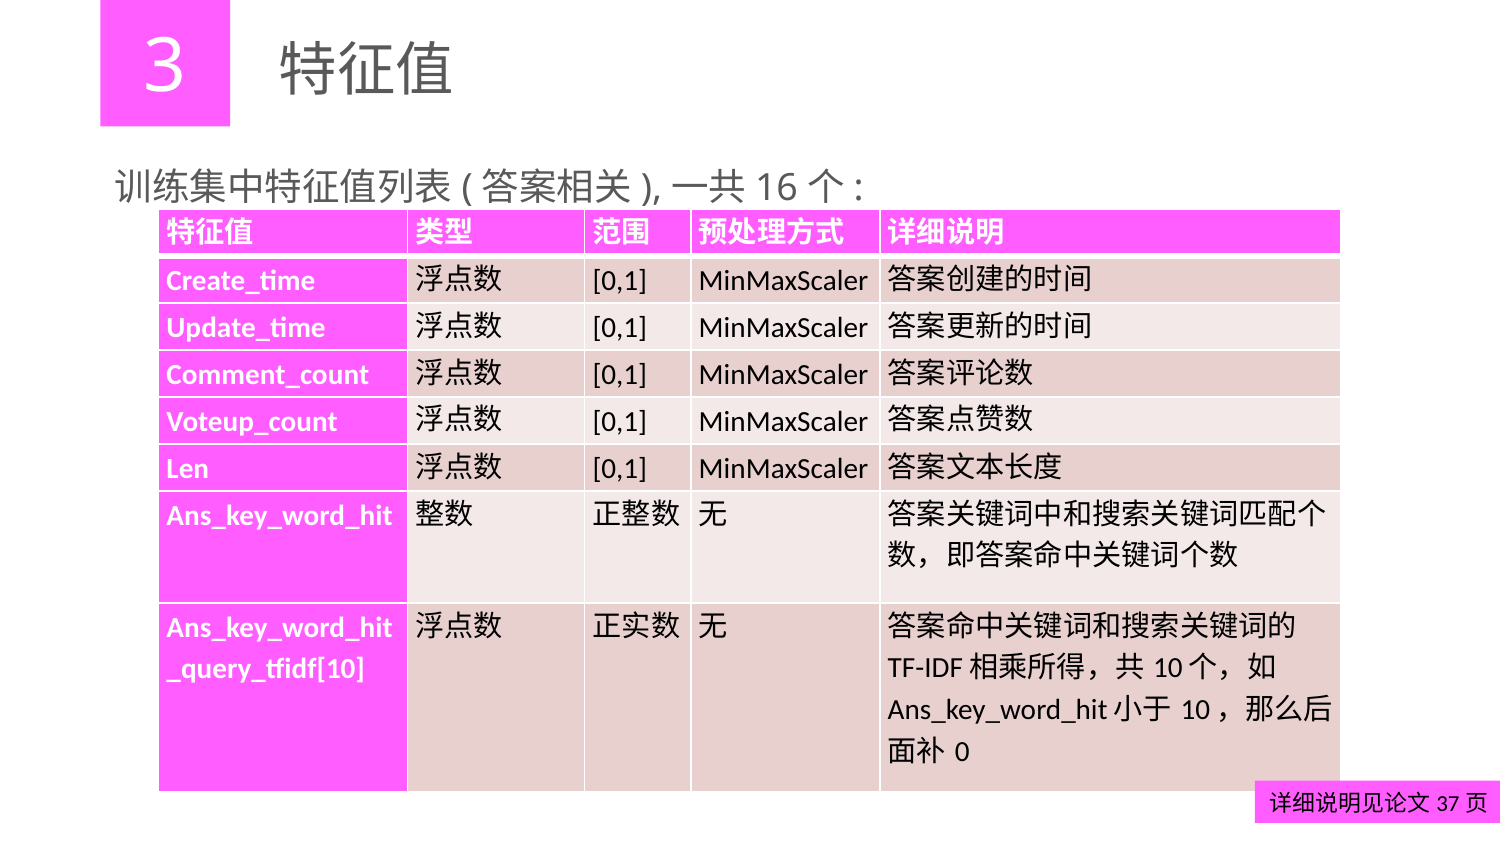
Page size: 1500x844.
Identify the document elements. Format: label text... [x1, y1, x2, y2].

table_header 范围 [585, 210, 690, 253]
text_box 3 [100, 8, 231, 114]
table_cell Update_time [159, 304, 407, 349]
text_box 详细说明见论文37页 [1254, 780, 1500, 823]
table_header 预处理方式 [692, 210, 879, 253]
title 特征值 [263, 20, 1447, 115]
table_cell 答案点赞数 [881, 398, 1340, 443]
table_cell 浮点数 [408, 304, 584, 349]
table_header 详细说明 [881, 210, 1340, 253]
table_cell MinMaxScaler [692, 398, 879, 443]
table_cell 答案命中关键词和搜索关键词的TF-IDF相乘所得，共10个，如Ans_key_word_hit小于10，那么后面补0 [881, 604, 1340, 791]
table_cell [0,1] [585, 304, 690, 349]
table_cell Len [159, 445, 407, 490]
table_cell Comment_count [159, 351, 407, 396]
table_cell 答案评论数 [881, 351, 1340, 396]
text_box 训练集中特征值列表(答案相关),一共16个: [100, 133, 892, 216]
table_cell 浮点数 [408, 604, 584, 791]
table_cell [0,1] [585, 445, 690, 490]
table_cell 答案文本长度 [881, 445, 1340, 490]
table_cell 整数 [408, 492, 584, 602]
table_cell MinMaxScaler [692, 259, 879, 302]
table_cell Ans_key_word_hit [159, 492, 407, 602]
table_cell 正整数 [585, 492, 690, 602]
table_cell [0,1] [585, 351, 690, 396]
table_cell 答案更新的时间 [881, 304, 1340, 349]
table_cell 无 [692, 604, 879, 791]
table_header 特征值 [159, 210, 407, 253]
table_cell 浮点数 [408, 445, 584, 490]
table_cell 浮点数 [408, 259, 584, 302]
table_cell 答案关键词中和搜索关键词匹配个数，即答案命中关键词个数 [881, 492, 1340, 602]
table_cell MinMaxScaler [692, 445, 879, 490]
table_cell 正实数 [585, 604, 690, 791]
table_cell Voteup_count [159, 398, 407, 443]
table_cell Ans_key_word_hit_query_tfidf[10] [159, 604, 407, 791]
table_cell Create_time [159, 259, 407, 302]
table_cell [0,1] [585, 259, 690, 302]
table_cell MinMaxScaler [692, 304, 879, 349]
table_cell 答案创建的时间 [881, 259, 1340, 302]
table_header 类型 [408, 210, 584, 253]
table_cell 无 [692, 492, 879, 602]
table_cell 浮点数 [408, 351, 584, 396]
table_cell [0,1] [585, 398, 690, 443]
table_cell 浮点数 [408, 398, 584, 443]
table_cell MinMaxScaler [692, 351, 879, 396]
